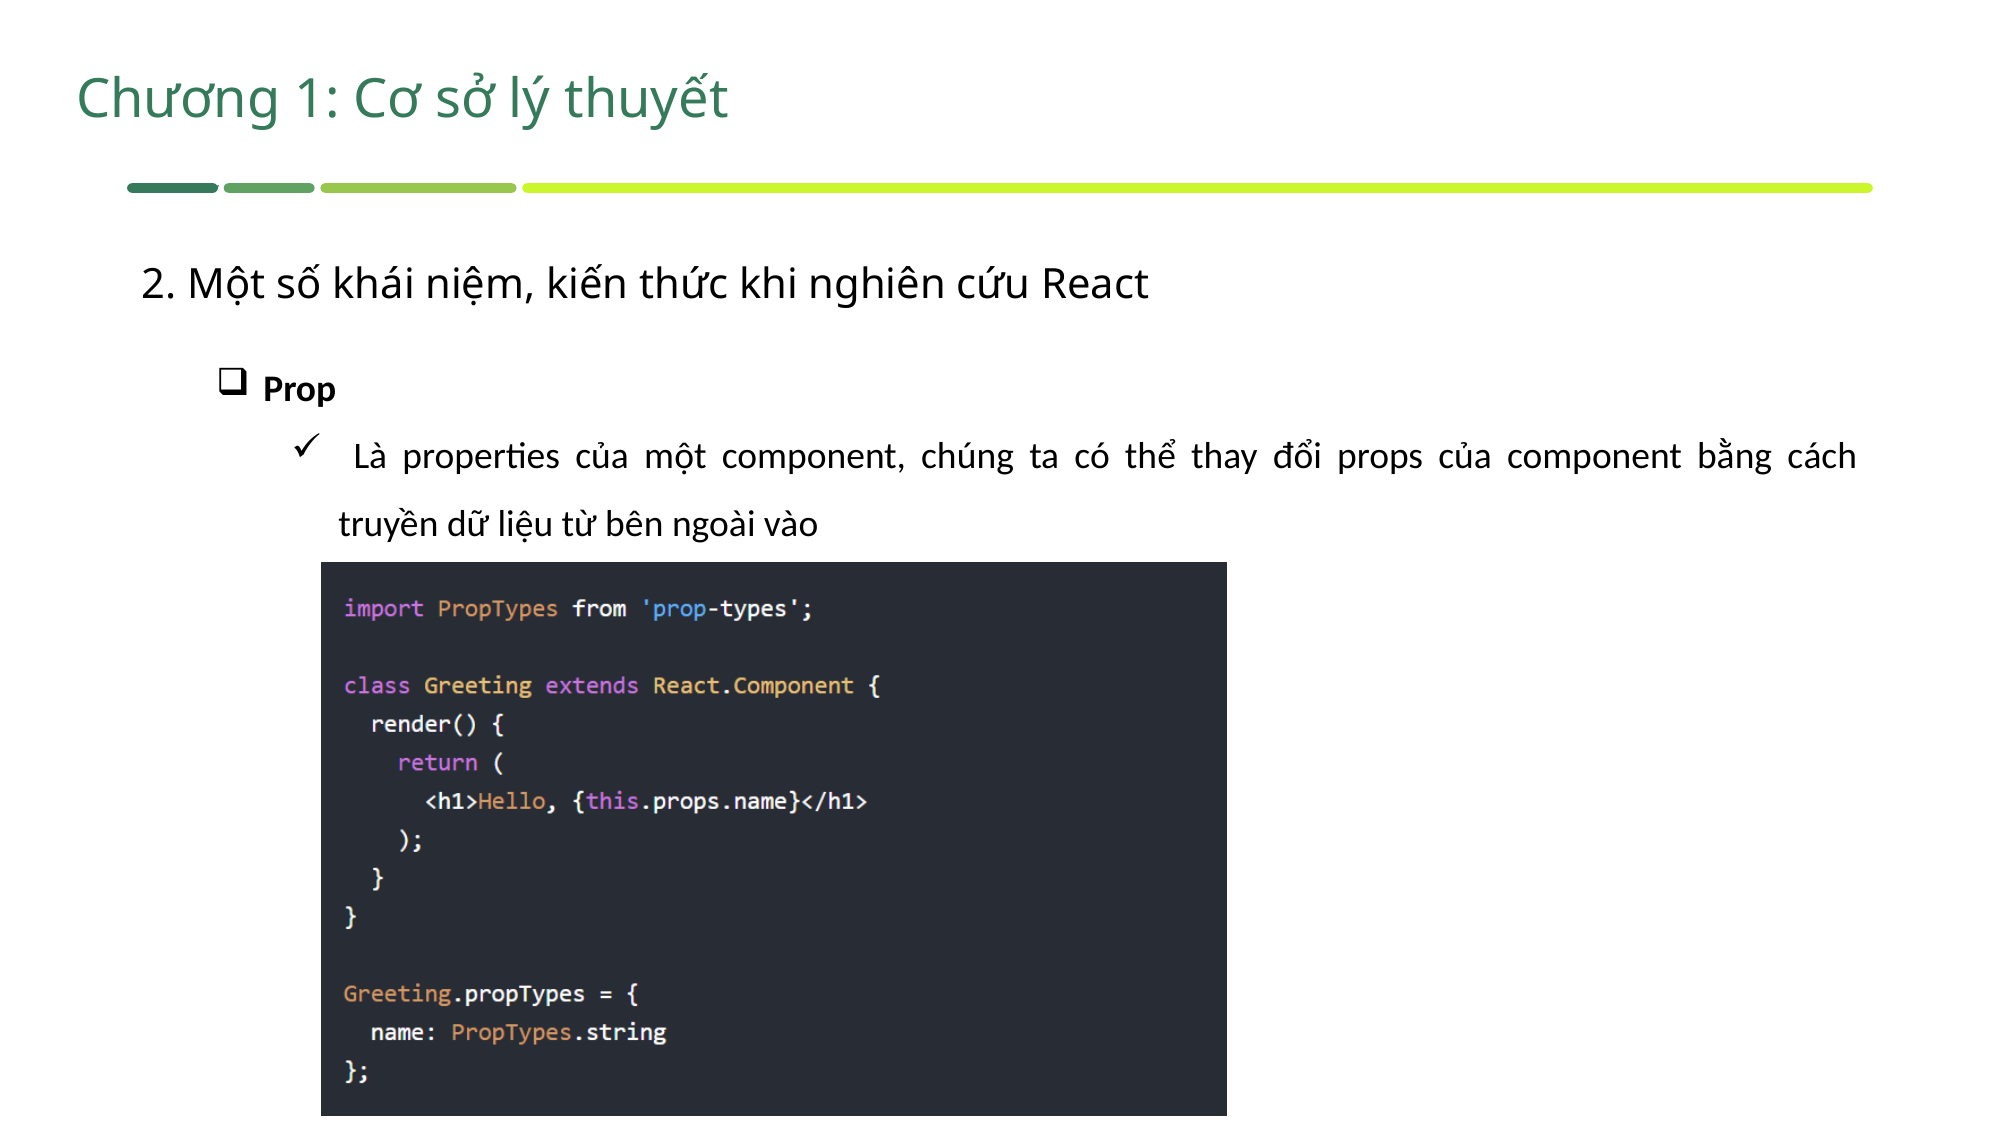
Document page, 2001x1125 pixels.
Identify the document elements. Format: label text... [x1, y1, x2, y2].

text_box 2. Một số khái niệm, kiến thức khi nghiên cứu React [127, 224, 1872, 315]
text_box Prop Là properties của một component, chúng ta có thể thay đổi props của component bằng cách truyền dữ liệu từ bên ngoài vào [201, 333, 1872, 911]
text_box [128, 184, 1872, 192]
text_box Chương 1: Cơ sở lý thuyết [0, 56, 843, 136]
picture [321, 562, 1227, 1116]
